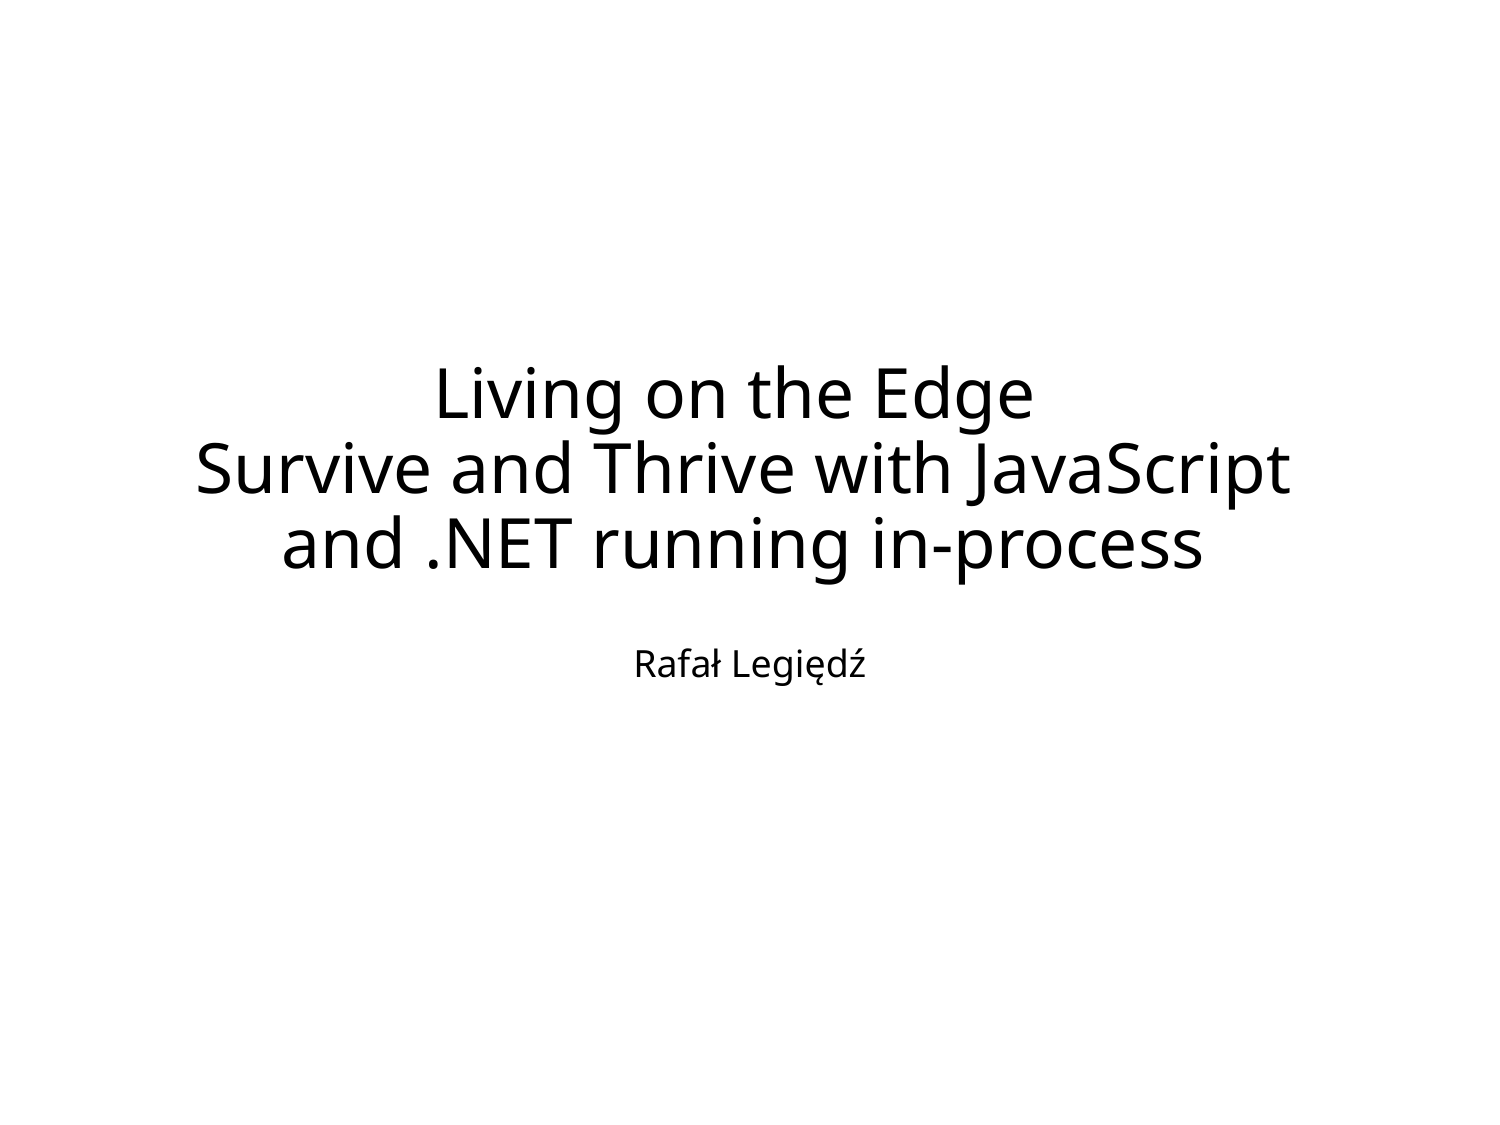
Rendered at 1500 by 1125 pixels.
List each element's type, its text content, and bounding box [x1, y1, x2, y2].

title Living on the Edge Survive and Thrive with JavaScript and .NET running in-process [62, 349, 1425, 591]
subtitle Rafał Legiędź [225, 637, 1275, 925]
